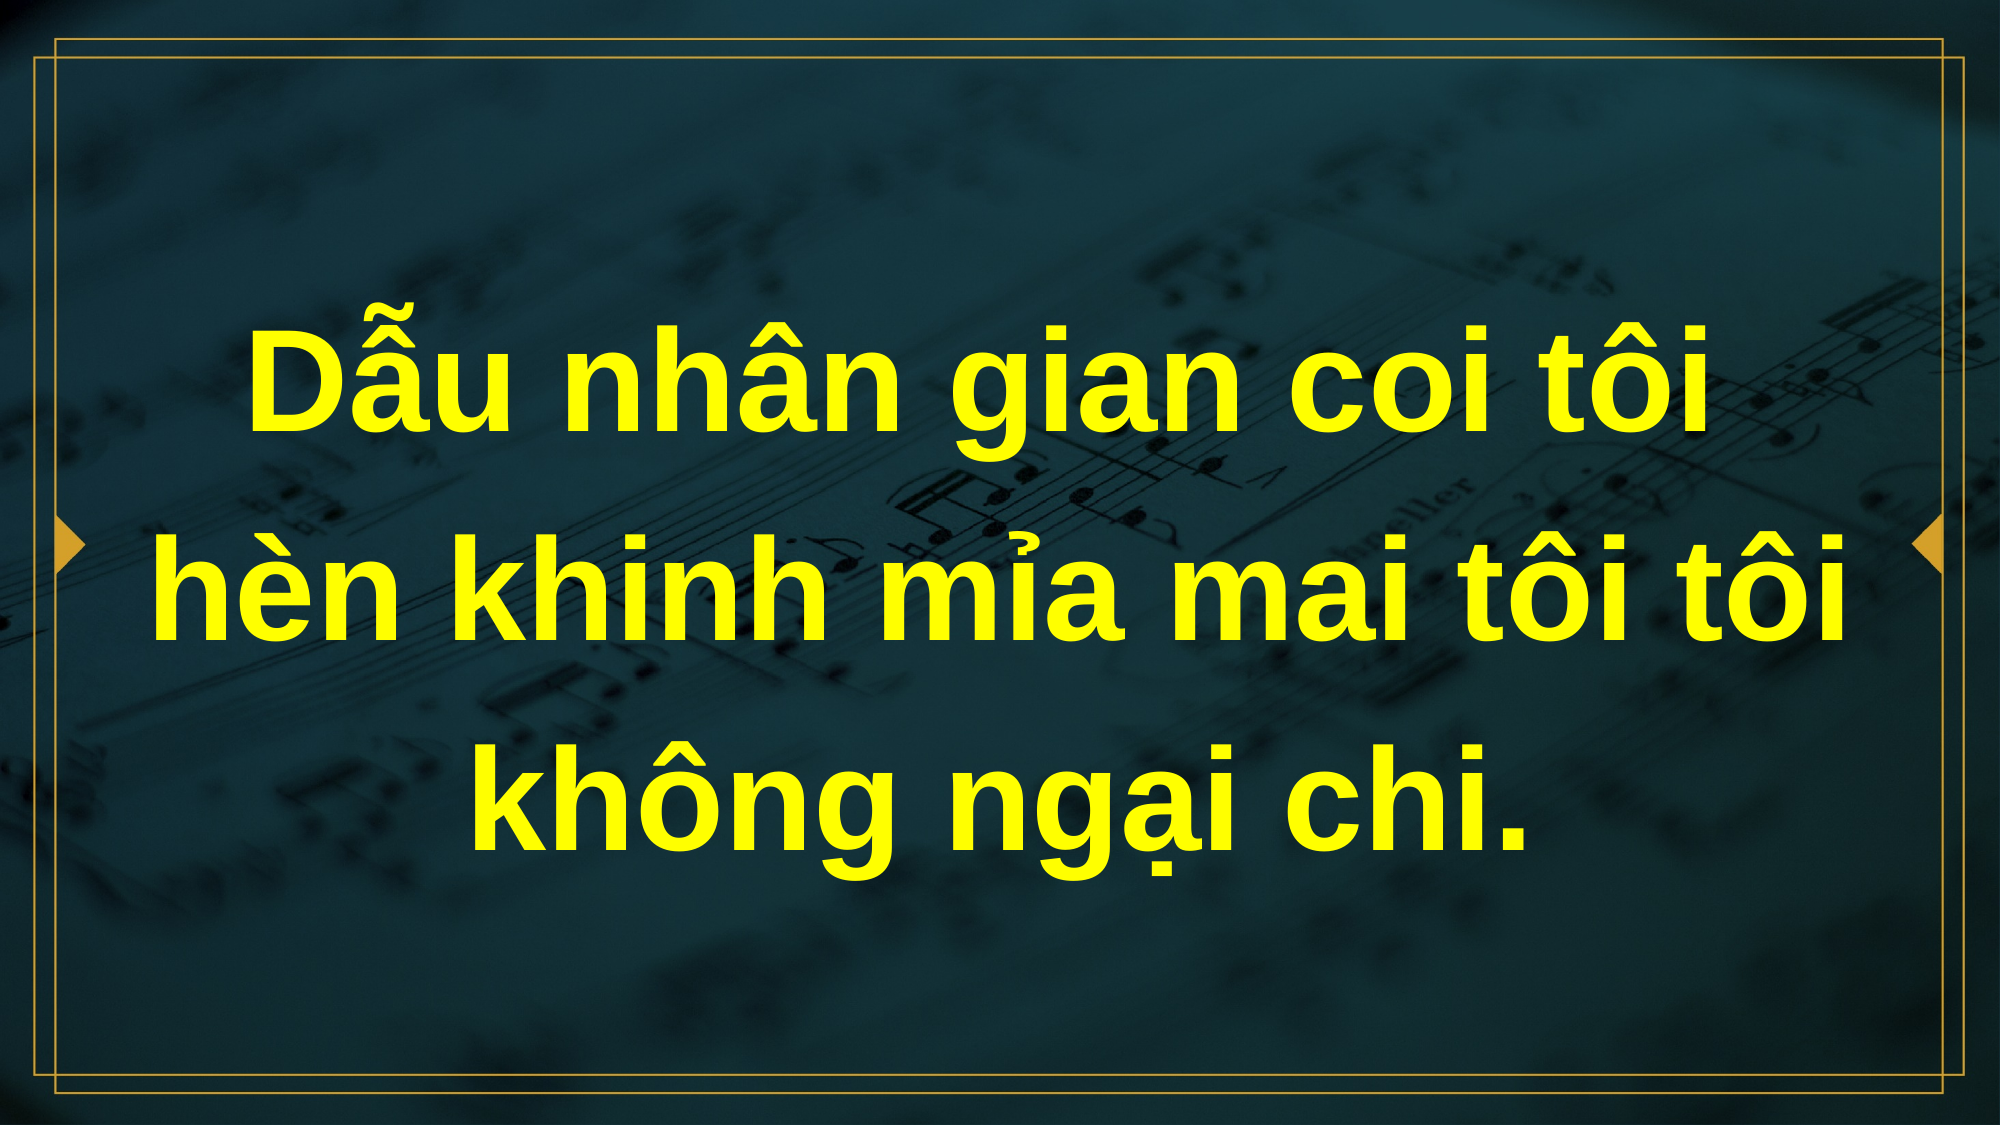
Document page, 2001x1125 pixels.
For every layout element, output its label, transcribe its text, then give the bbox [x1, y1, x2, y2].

picture [0, 0, 2000, 1125]
title Dẫu nhân gian coi tôi hèn khinh mỉa mai tôi tôi không ngại chi. [55, 53, 1945, 1077]
